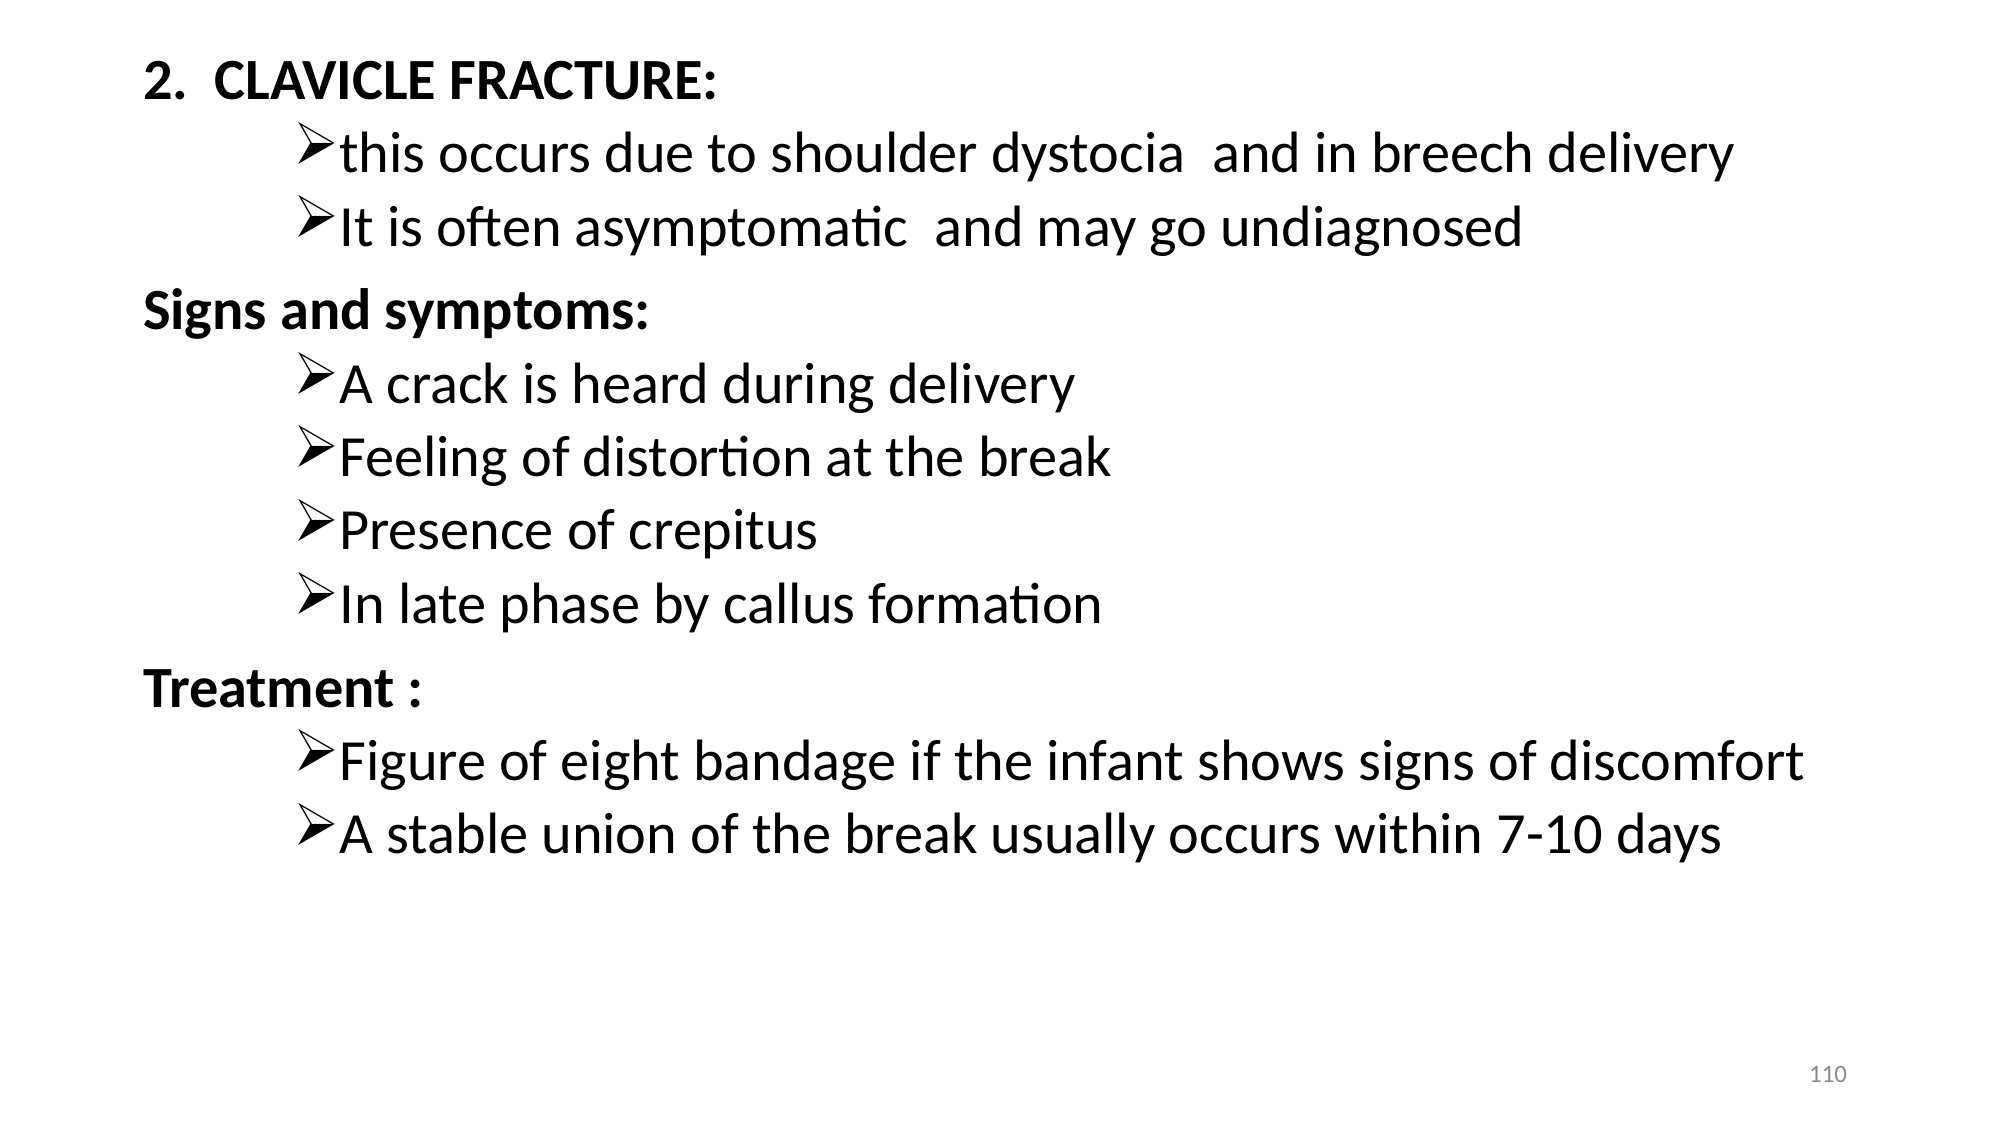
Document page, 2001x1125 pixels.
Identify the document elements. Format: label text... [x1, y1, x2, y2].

slide_number 110 [1412, 1042, 1863, 1103]
list 2. CLAVICLE FRACTURE: this occurs due to shoulder dystocia and in breech delivery It is often asymptomatic and may go undiagnosed Signs and symptoms: A crack is heard during delivery Feeling of distortion at the break Presence of crepitus In late phase by callus formation Treatment : Figure of eight bandage if the infant shows signs of discomfort A stable union of the break usually occurs within 7-10 days [128, 41, 1854, 1076]
